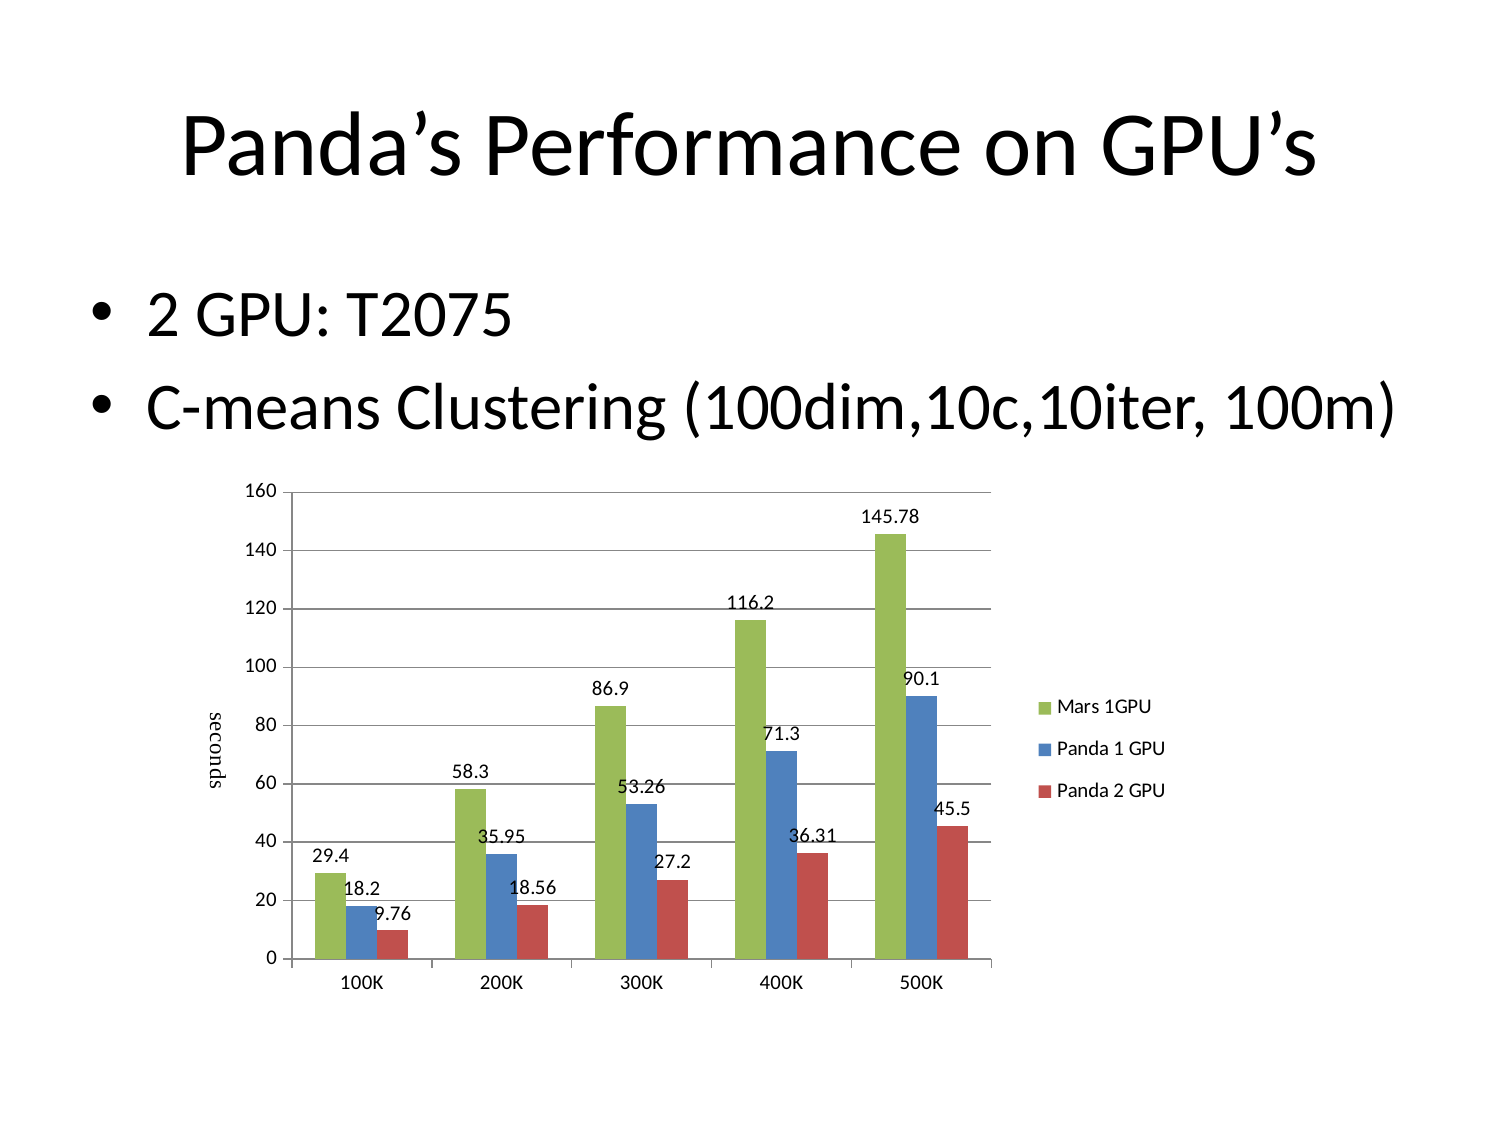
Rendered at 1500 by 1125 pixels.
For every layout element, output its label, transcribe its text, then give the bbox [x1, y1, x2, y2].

chart [174, 462, 1213, 1038]
title Panda’s Performance on GPU’s [75, 45, 1425, 233]
list 2 GPU: T2075 C-means Clustering (100dim,10c,10iter, 100m) [75, 262, 1425, 1005]
